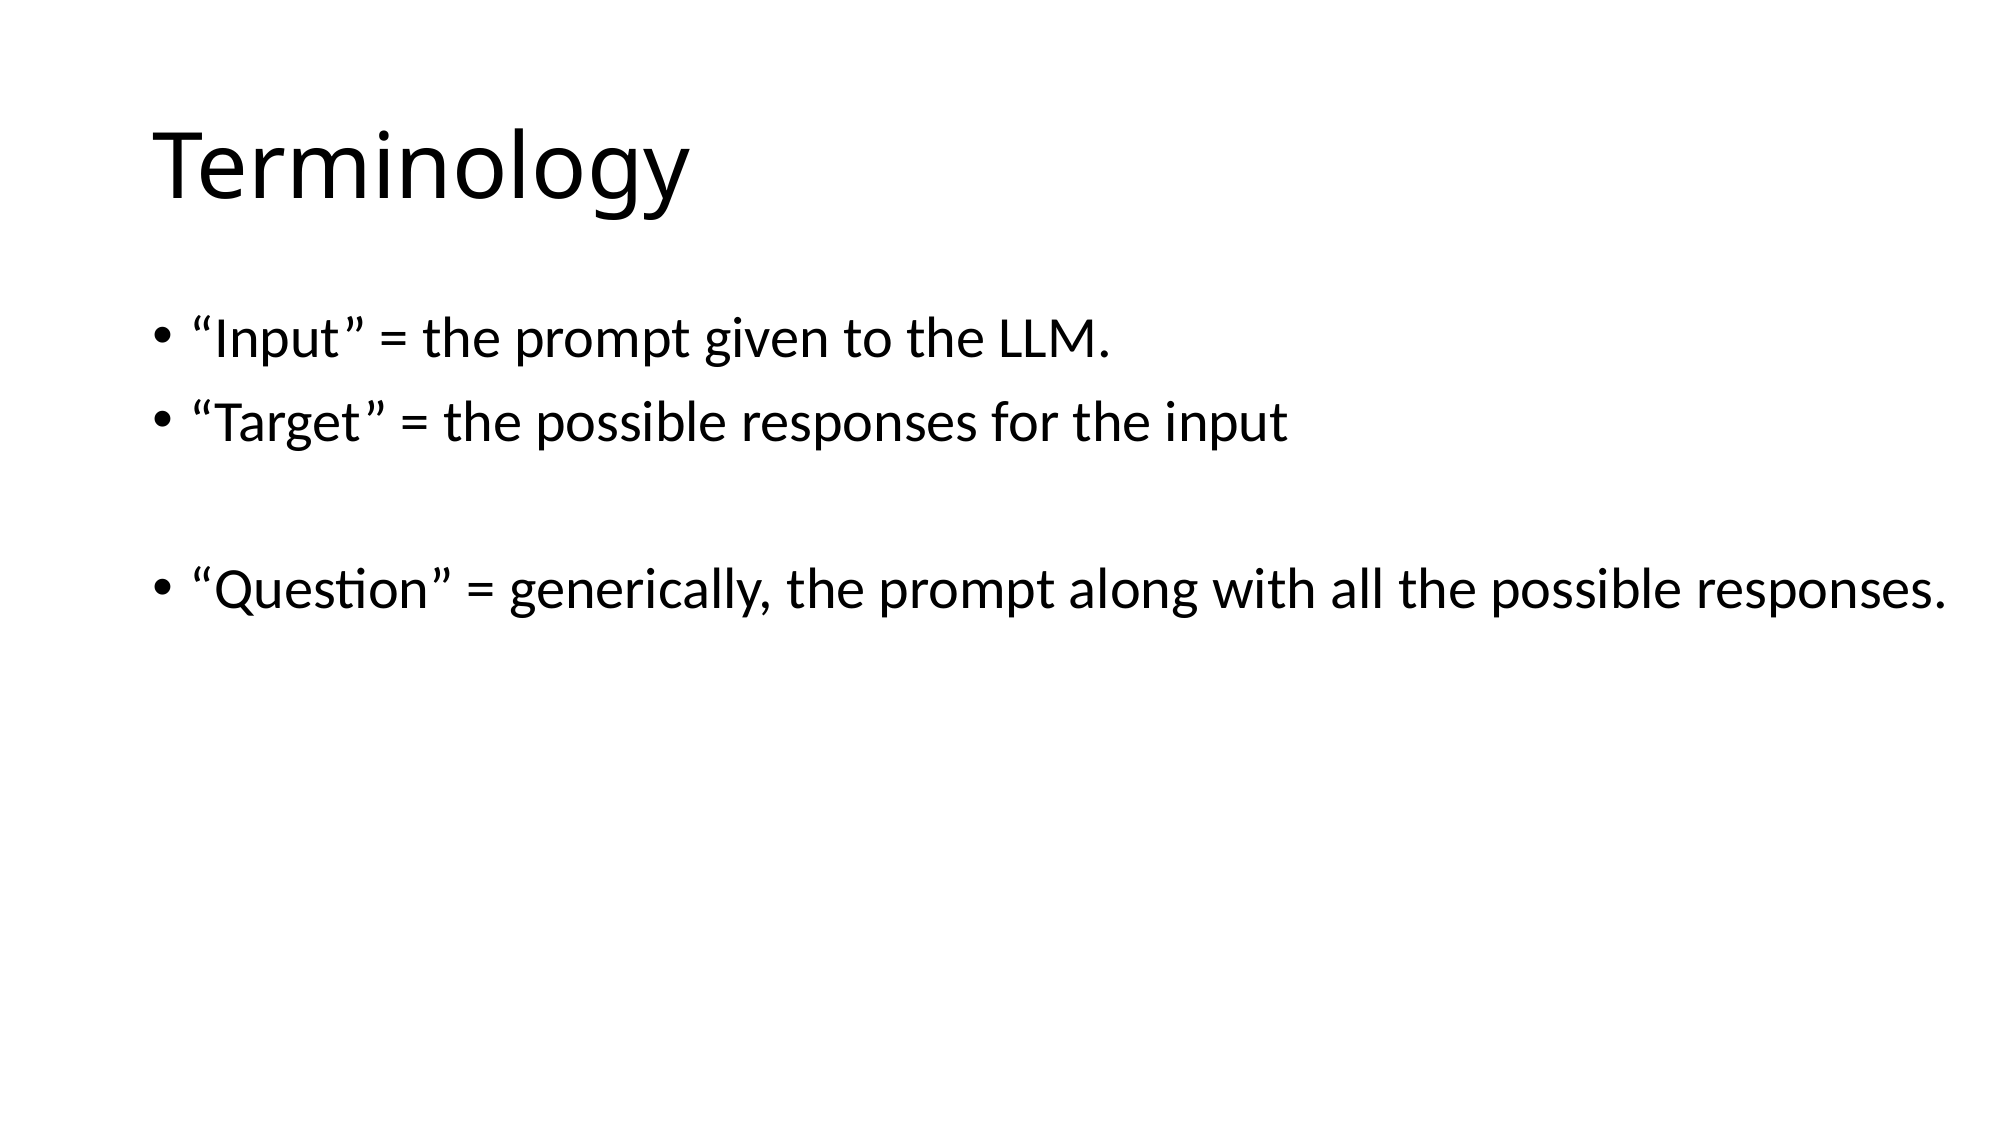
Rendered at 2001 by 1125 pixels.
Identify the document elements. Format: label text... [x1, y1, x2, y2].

list “Input” = the prompt given to the LLM. “Target” = the possible responses for the input “Question” = generically, the prompt along with all the possible responses. [137, 299, 1969, 1014]
title Terminology [137, 59, 1863, 278]
